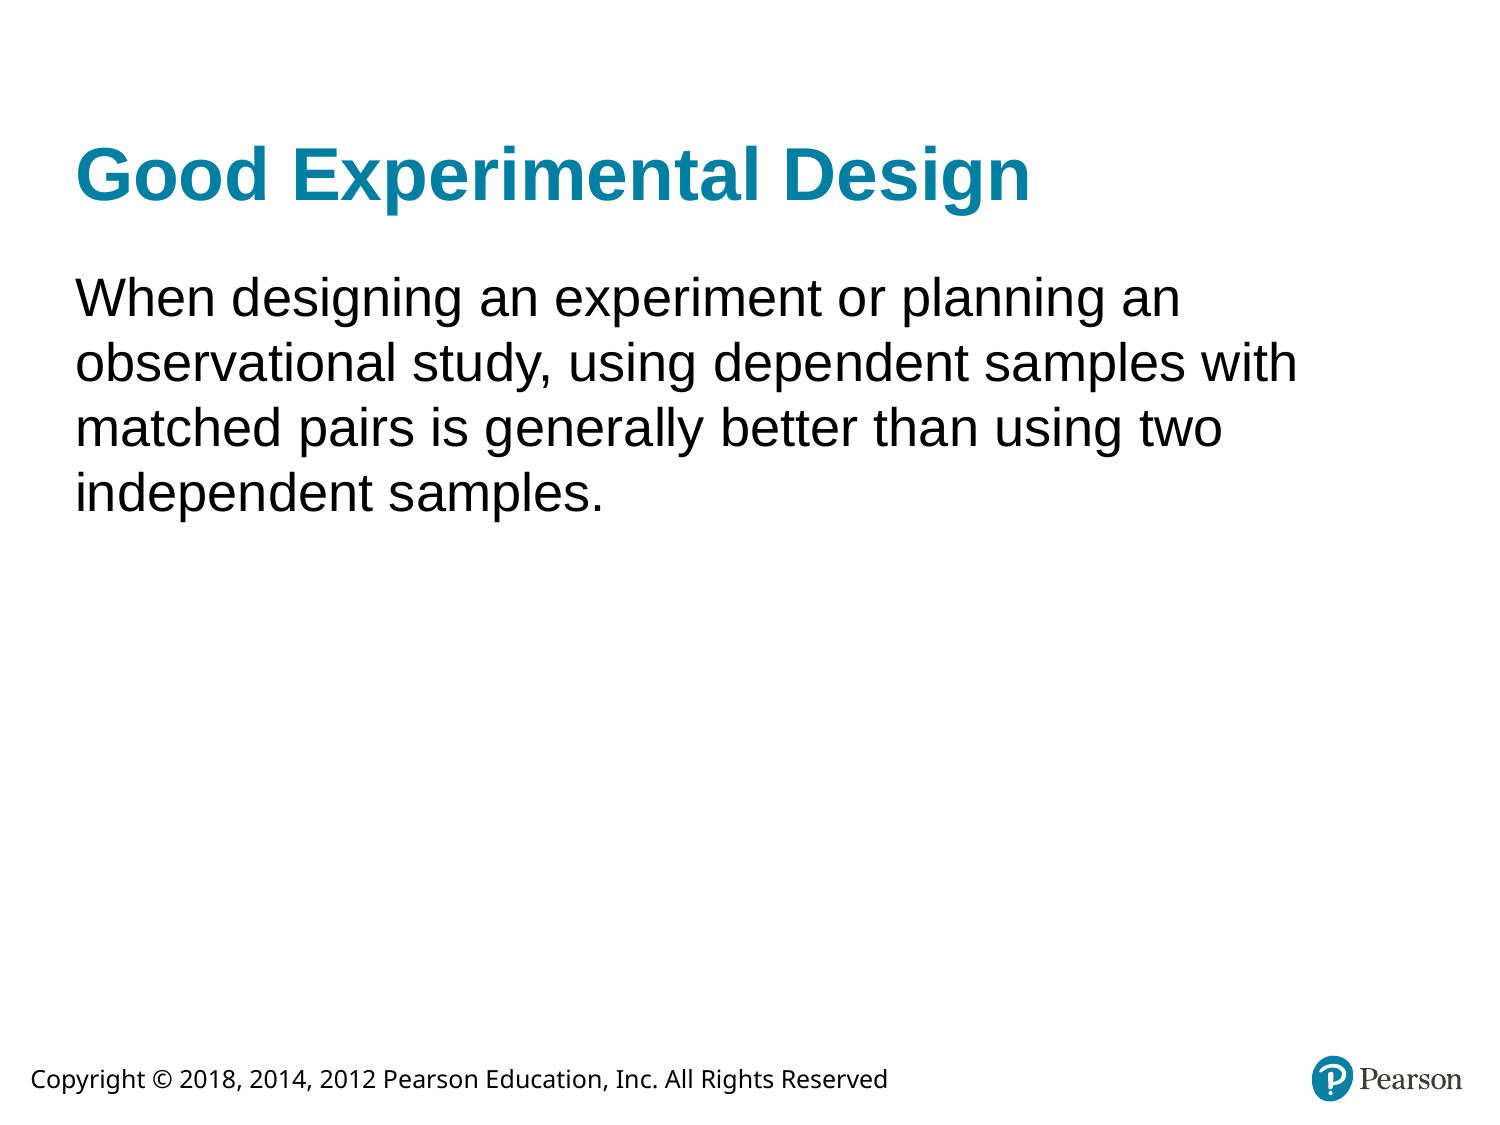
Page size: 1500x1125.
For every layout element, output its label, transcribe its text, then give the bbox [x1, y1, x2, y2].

list When designing an experiment or planning an observational study, using dependent samples with matched pairs is generally better than using two independent samples. [75, 262, 1425, 538]
title Good Experimental Design [75, 35, 1425, 216]
